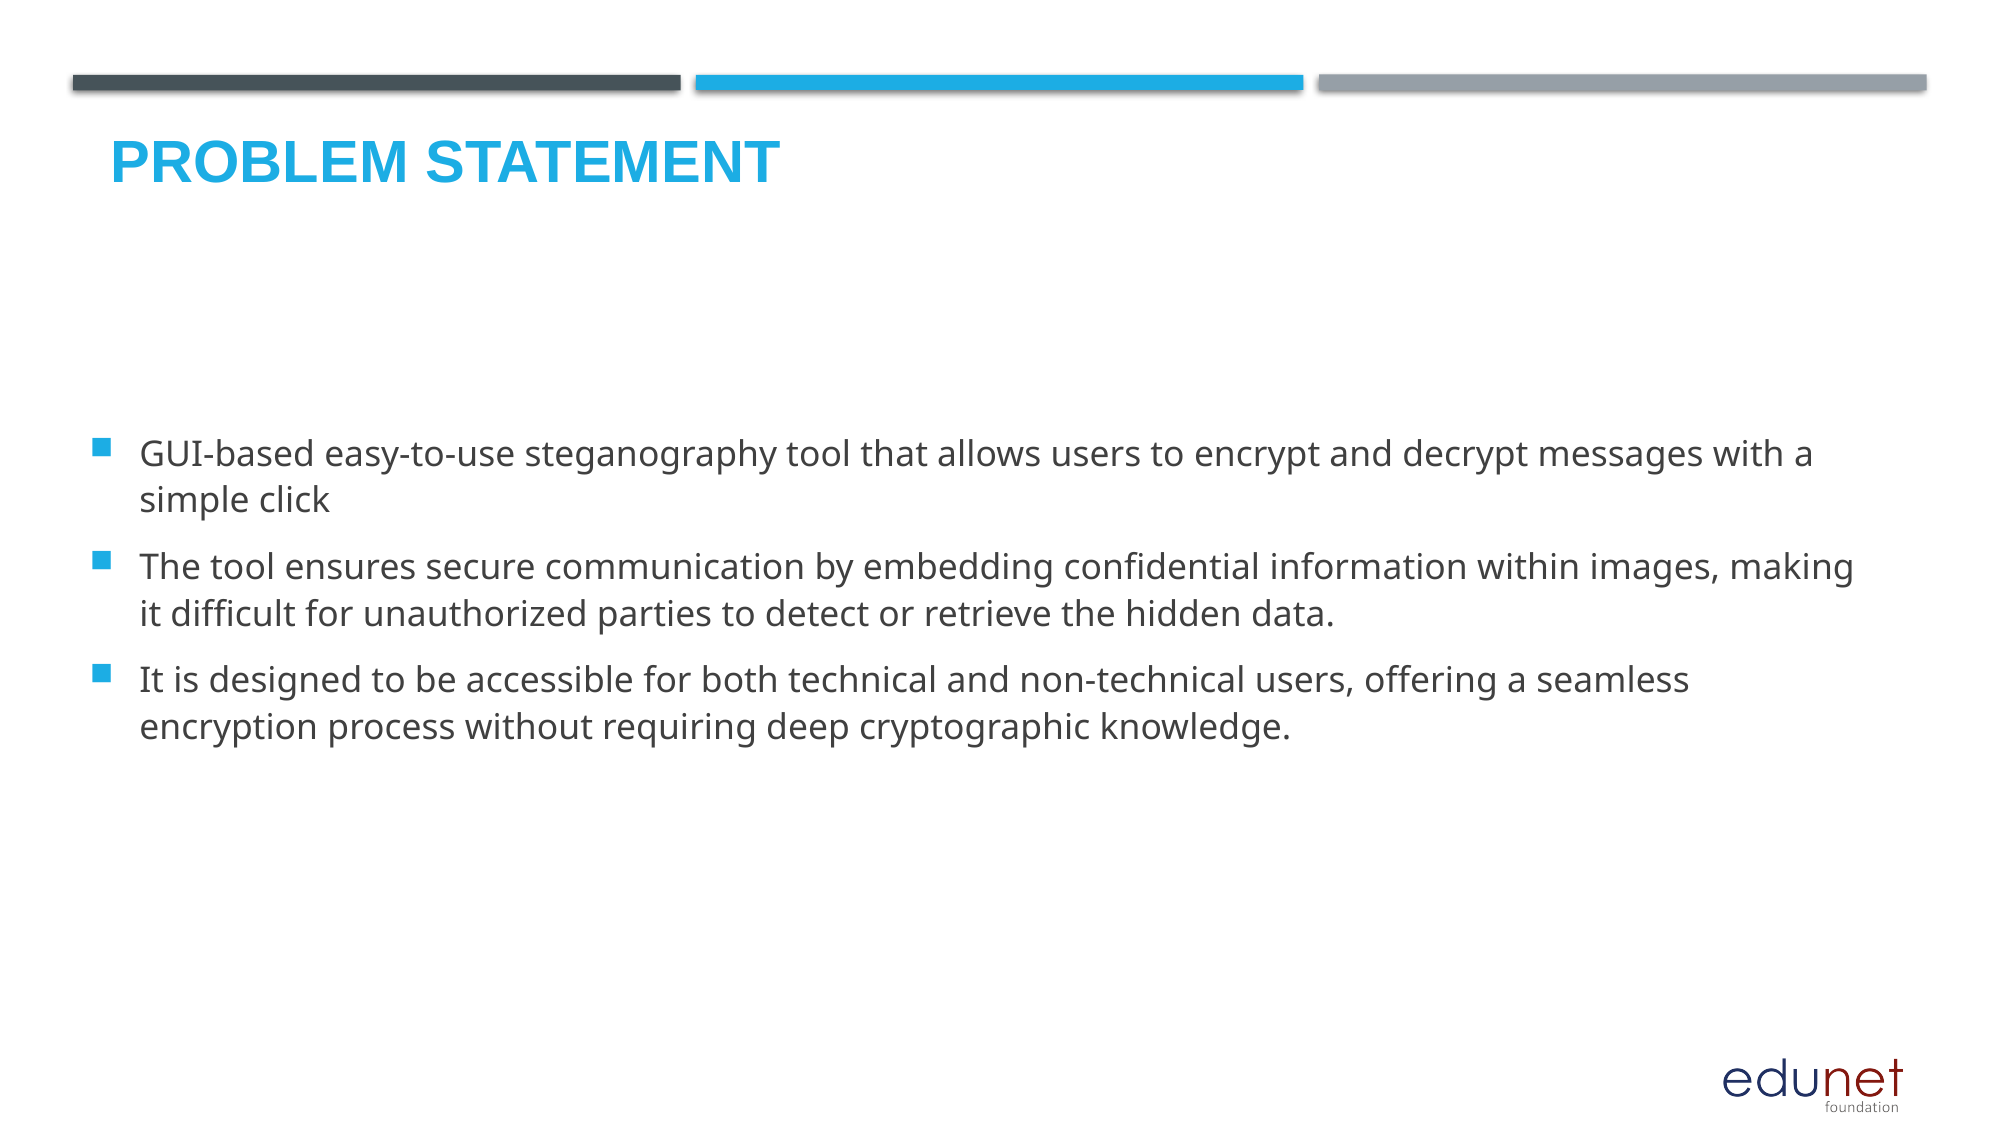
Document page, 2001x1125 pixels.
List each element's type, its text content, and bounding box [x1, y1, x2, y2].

title Problem Statement [95, 115, 1905, 203]
list GUI-based easy-to-use steganography tool that allows users to encrypt and decrypt messages with a simple click The tool ensures secure communication by embedding confidential information within images, making it difficult for unauthorized parties to detect or retrieve the hidden data. It is designed to be accessible for both technical and non-technical users, offering a seamless encryption process without requiring deep cryptographic knowledge. [74, 203, 1884, 970]
picture [1719, 1056, 1905, 1116]
